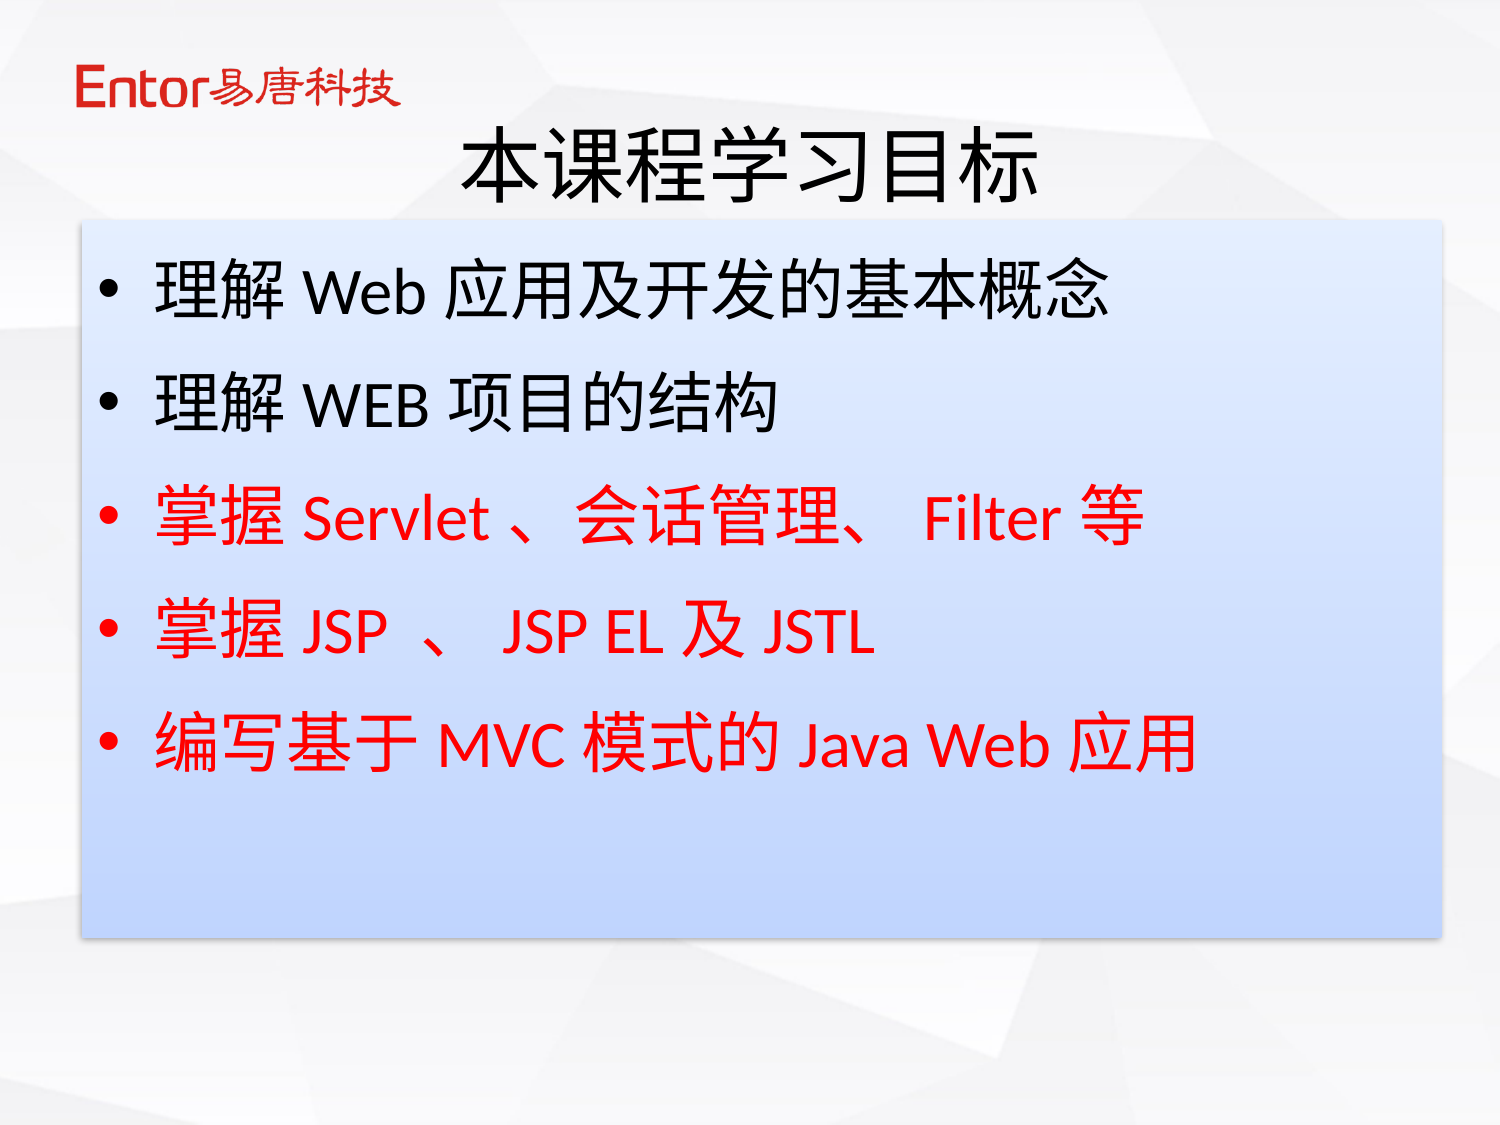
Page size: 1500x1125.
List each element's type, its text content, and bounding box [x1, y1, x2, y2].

title 本课程学习目标 [74, 93, 1426, 233]
list 理解Web应用及开发的基本概念 理解WEB项目的结构 掌握Servlet、会话管理、Filter等 掌握JSP 、JSP EL及JSTL 编写基于MVC模式的Java Web应用 [81, 219, 1442, 938]
picture [0, 0, 1500, 1125]
